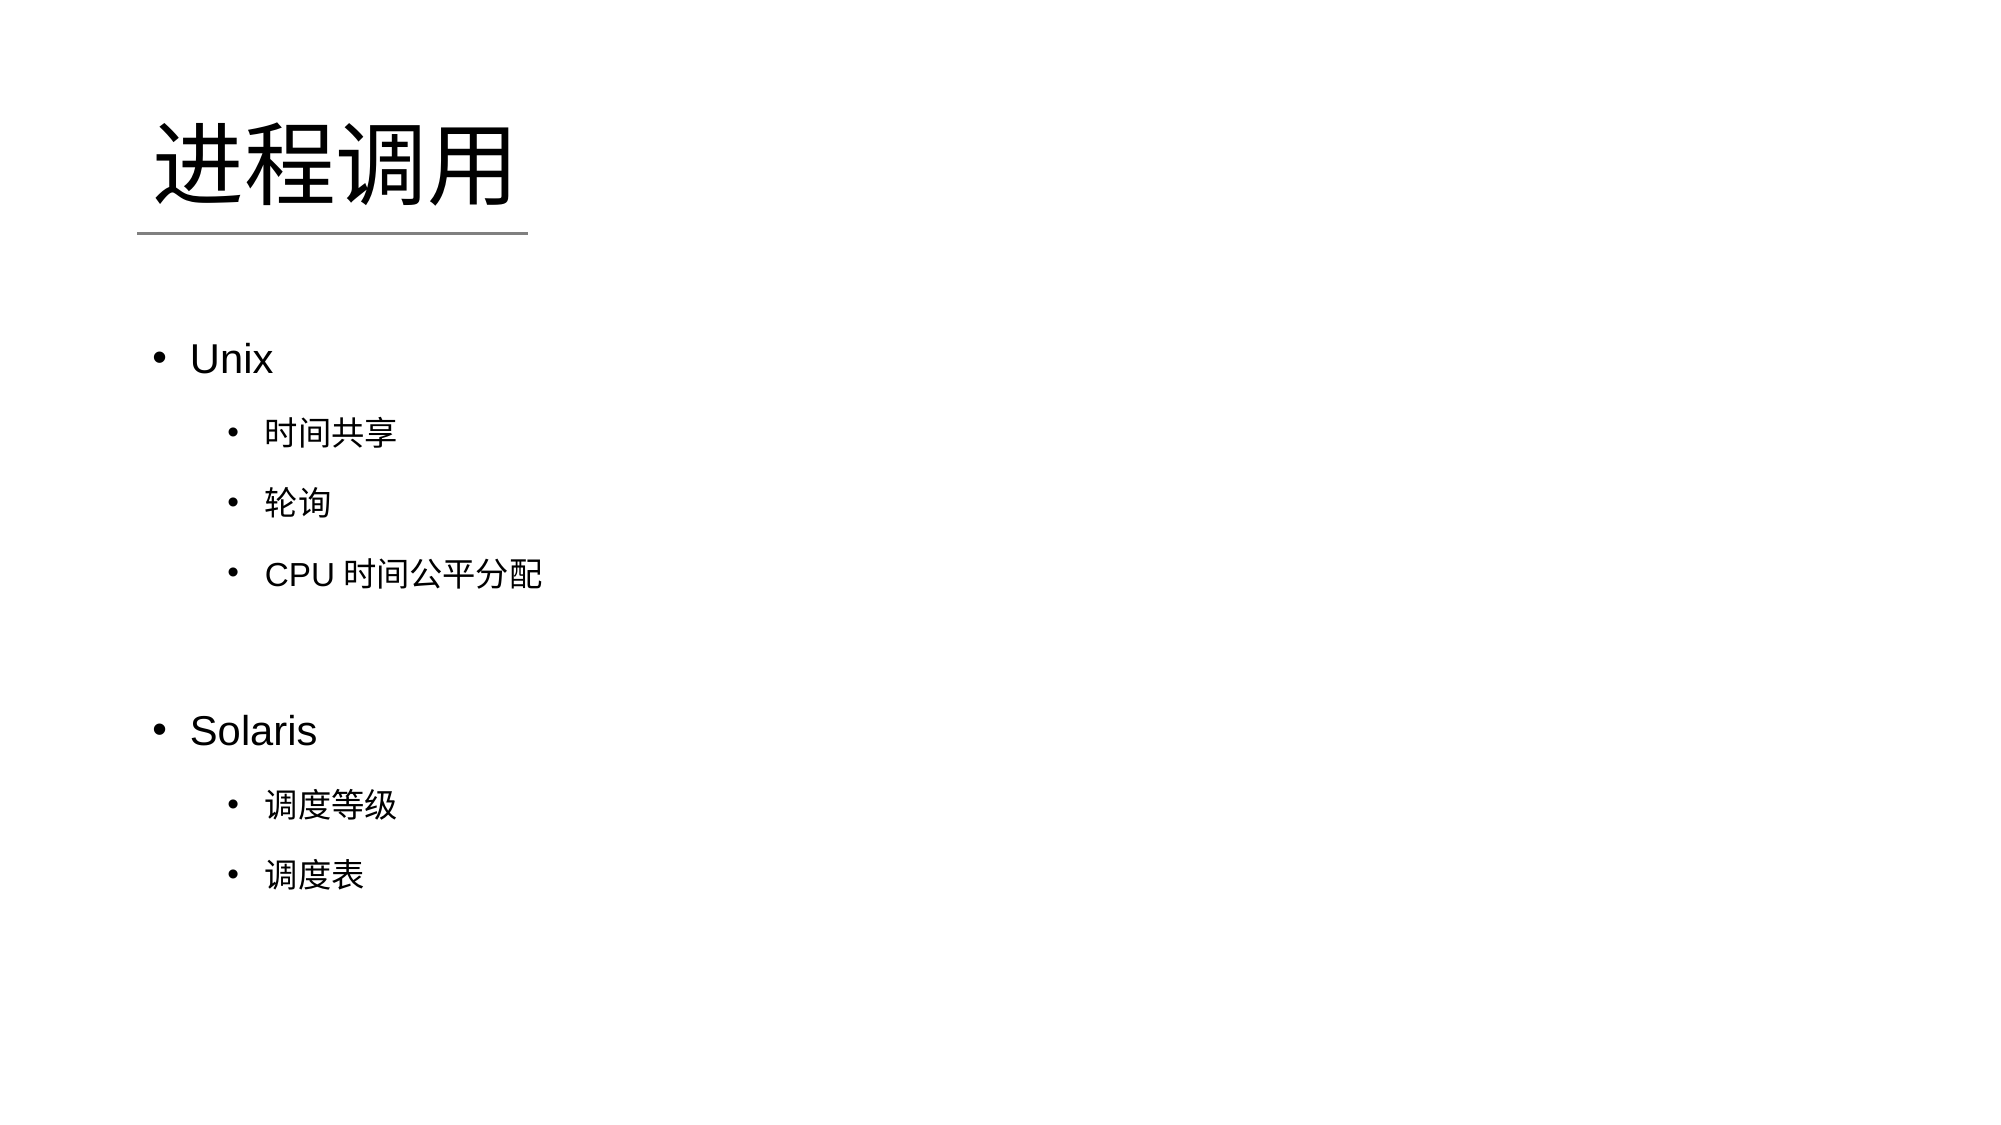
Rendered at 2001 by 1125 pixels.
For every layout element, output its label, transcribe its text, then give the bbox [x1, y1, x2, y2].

list Unix 时间共享 轮询 CPU时间公平分配 Solaris 调度等级 调度表 [137, 299, 1863, 1014]
title 进程调用 [137, 59, 1863, 278]
